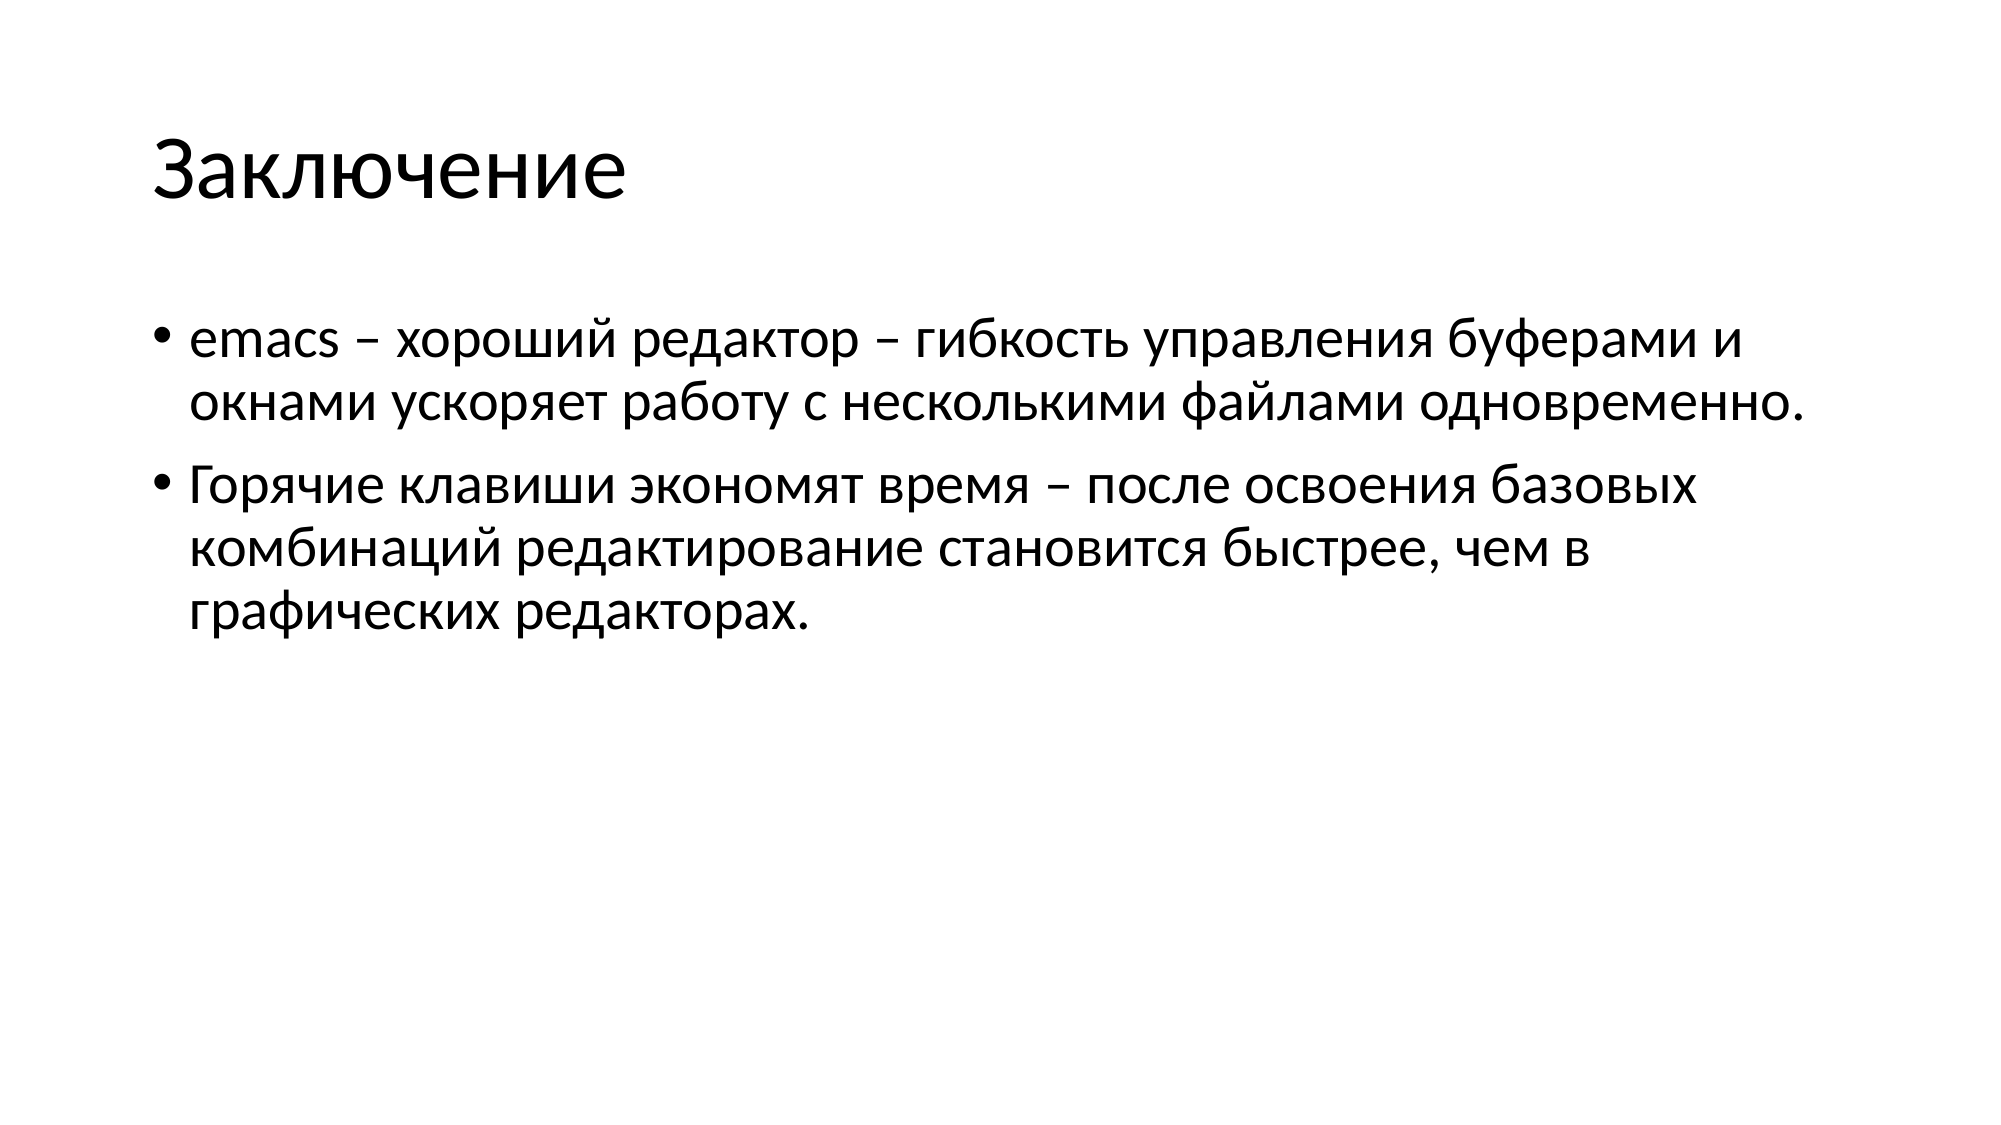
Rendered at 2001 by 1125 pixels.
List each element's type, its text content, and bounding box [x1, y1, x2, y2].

list emacs – хороший редактор – гибкость управления буферами и окнами ускоряет работу с несколькими файлами одновременно. Горячие клавиши экономят время – после освоения базовых комбинаций редактирование становится быстрее, чем в графических редакторах. [137, 299, 1863, 1014]
title Заключение [137, 59, 1863, 278]
